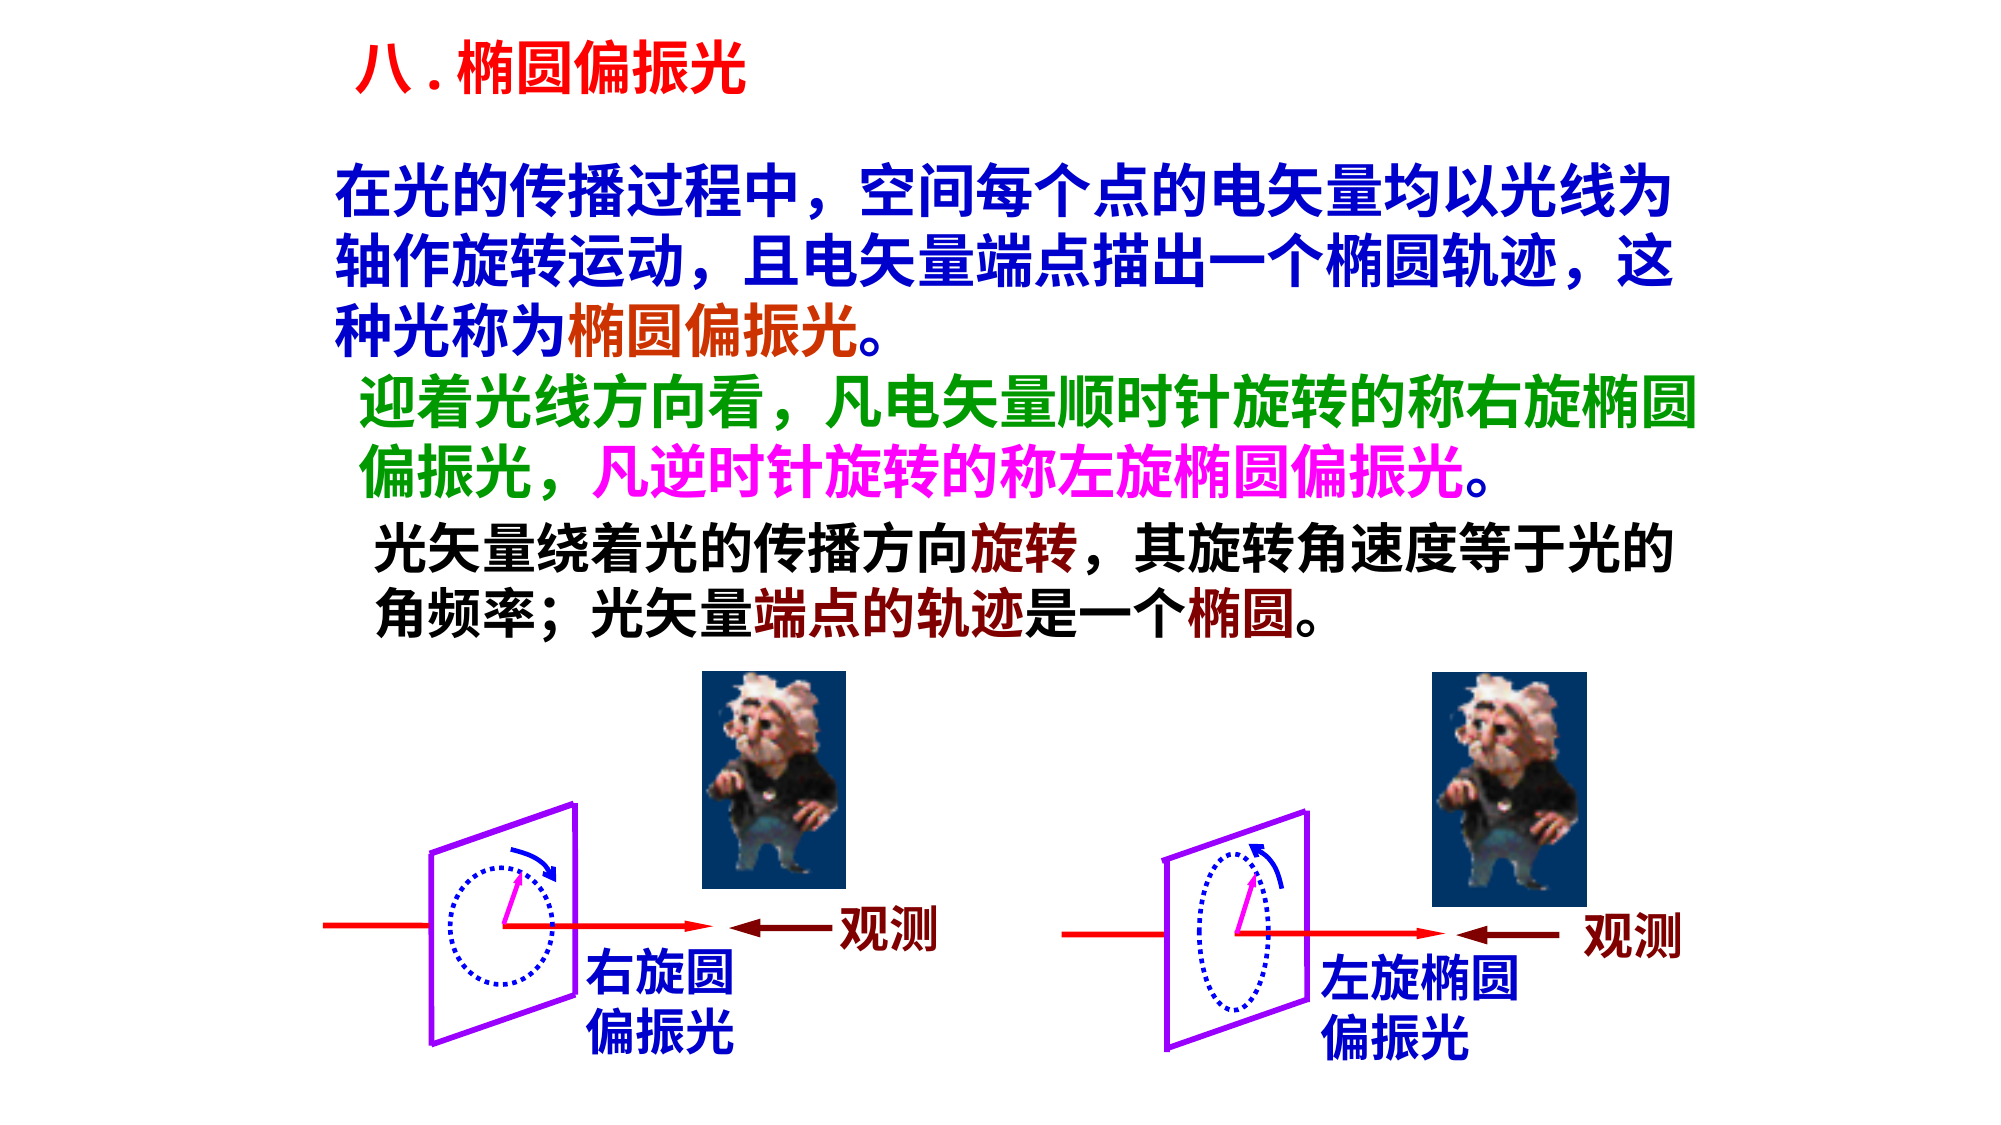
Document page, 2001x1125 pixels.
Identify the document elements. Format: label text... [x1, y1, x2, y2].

text_box 八.椭圆偏振光 [339, 23, 763, 109]
text_box 观测 [1568, 896, 1739, 972]
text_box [322, 802, 996, 1081]
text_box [701, 670, 846, 889]
text_box 在光的传播过程中，空间每个点的电矢量均以光线为轴作旋转运动，且电矢量端点描出一个椭圆轨迹，这种光称为椭圆偏振光。 [319, 146, 1713, 372]
text_box 光矢量绕着光的传播方向旋转，其旋转角速度等于光的角频率；光矢量端点的轨迹是一个椭圆。 [358, 506, 1697, 652]
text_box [1432, 672, 1587, 907]
text_box 迎着光线方向看，凡电矢量顺时针旋转的称右旋椭圆偏振光，凡逆时针旋转的称左旋椭圆偏振光。 [343, 357, 1714, 513]
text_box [1061, 810, 1560, 1080]
